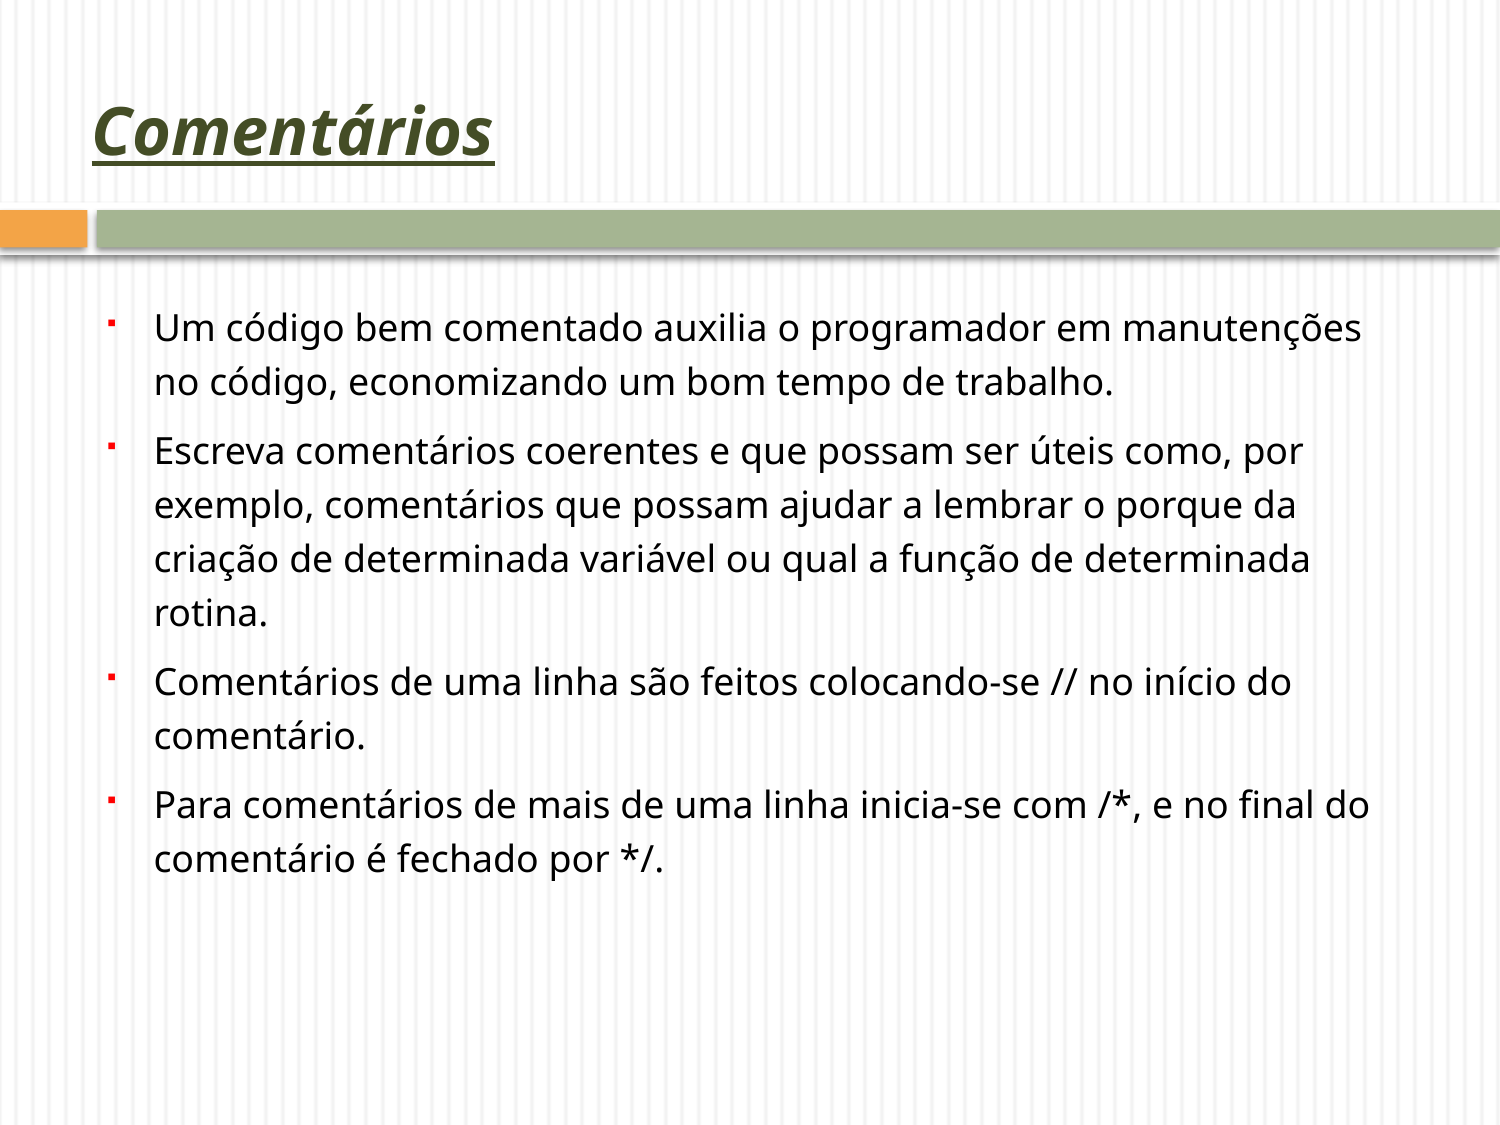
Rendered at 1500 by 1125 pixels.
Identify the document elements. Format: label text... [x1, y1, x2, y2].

title Comentários [76, 73, 1427, 185]
list Um código bem comentado auxilia o programador em manutenções no código, economizando um bom tempo de trabalho. Escreva comentários coerentes e que possam ser úteis como, por exemplo, comentários que possam ajudar a lembrar o porque da criação de determinada variável ou qual a função de determinada rotina. Comentários de uma linha são feitos colocando-se // no início do comentário. Para comentários de mais de uma linha inicia-se com /*, e no final do comentário é fechado por */. [91, 287, 1412, 1038]
